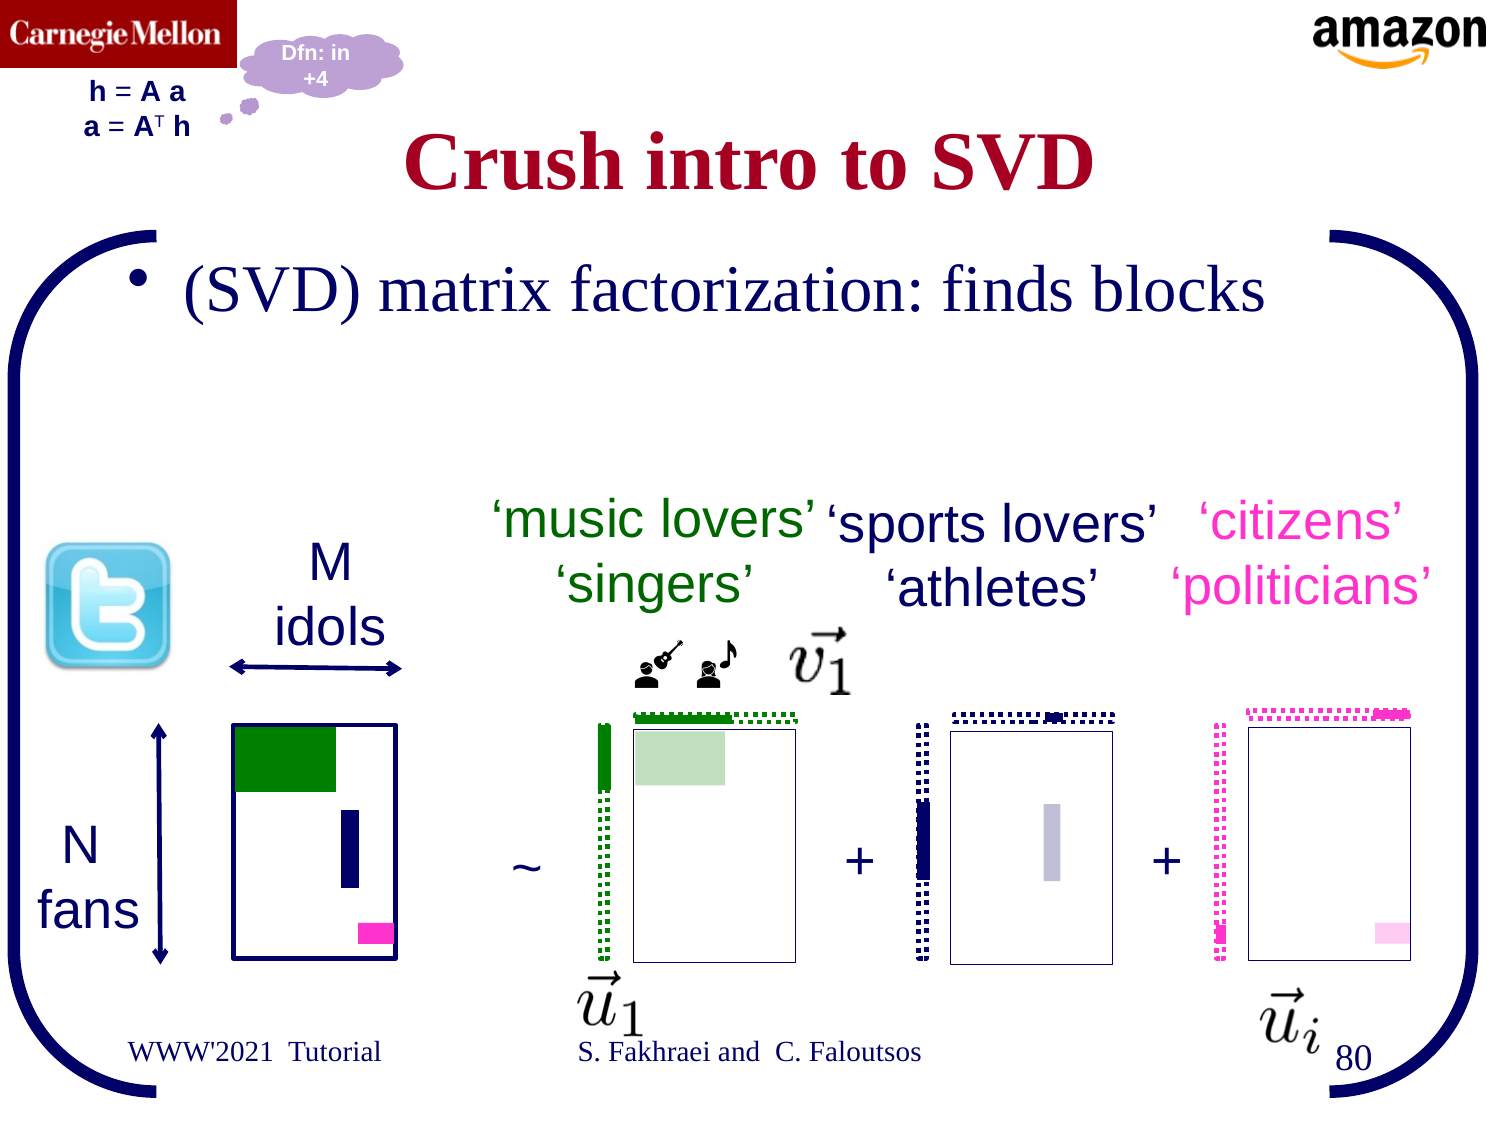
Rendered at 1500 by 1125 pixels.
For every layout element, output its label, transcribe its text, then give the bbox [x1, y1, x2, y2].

text_box h = A a a = AT h [28, 64, 246, 150]
text_box [949, 731, 1113, 965]
picture [788, 625, 854, 695]
text_box [228, 669, 402, 675]
slide_number 80 [1074, 1024, 1388, 1101]
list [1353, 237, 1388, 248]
text_box [1247, 727, 1411, 961]
text_box [38, 727, 399, 966]
picture [576, 970, 644, 1038]
footer S. Fakhraei and C. Faloutsos [512, 1024, 988, 1101]
slide_number WWW'2021 Tutorial [112, 1024, 426, 1101]
title Crush intro to SVD [112, 99, 1388, 213]
text_box [633, 729, 796, 963]
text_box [219, 33, 404, 126]
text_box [233, 724, 396, 959]
picture [0, 0, 237, 68]
picture [40, 539, 176, 675]
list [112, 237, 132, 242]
text_box [13, 236, 1473, 1092]
picture [1259, 987, 1320, 1055]
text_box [629, 637, 746, 693]
picture [1313, 16, 1486, 69]
